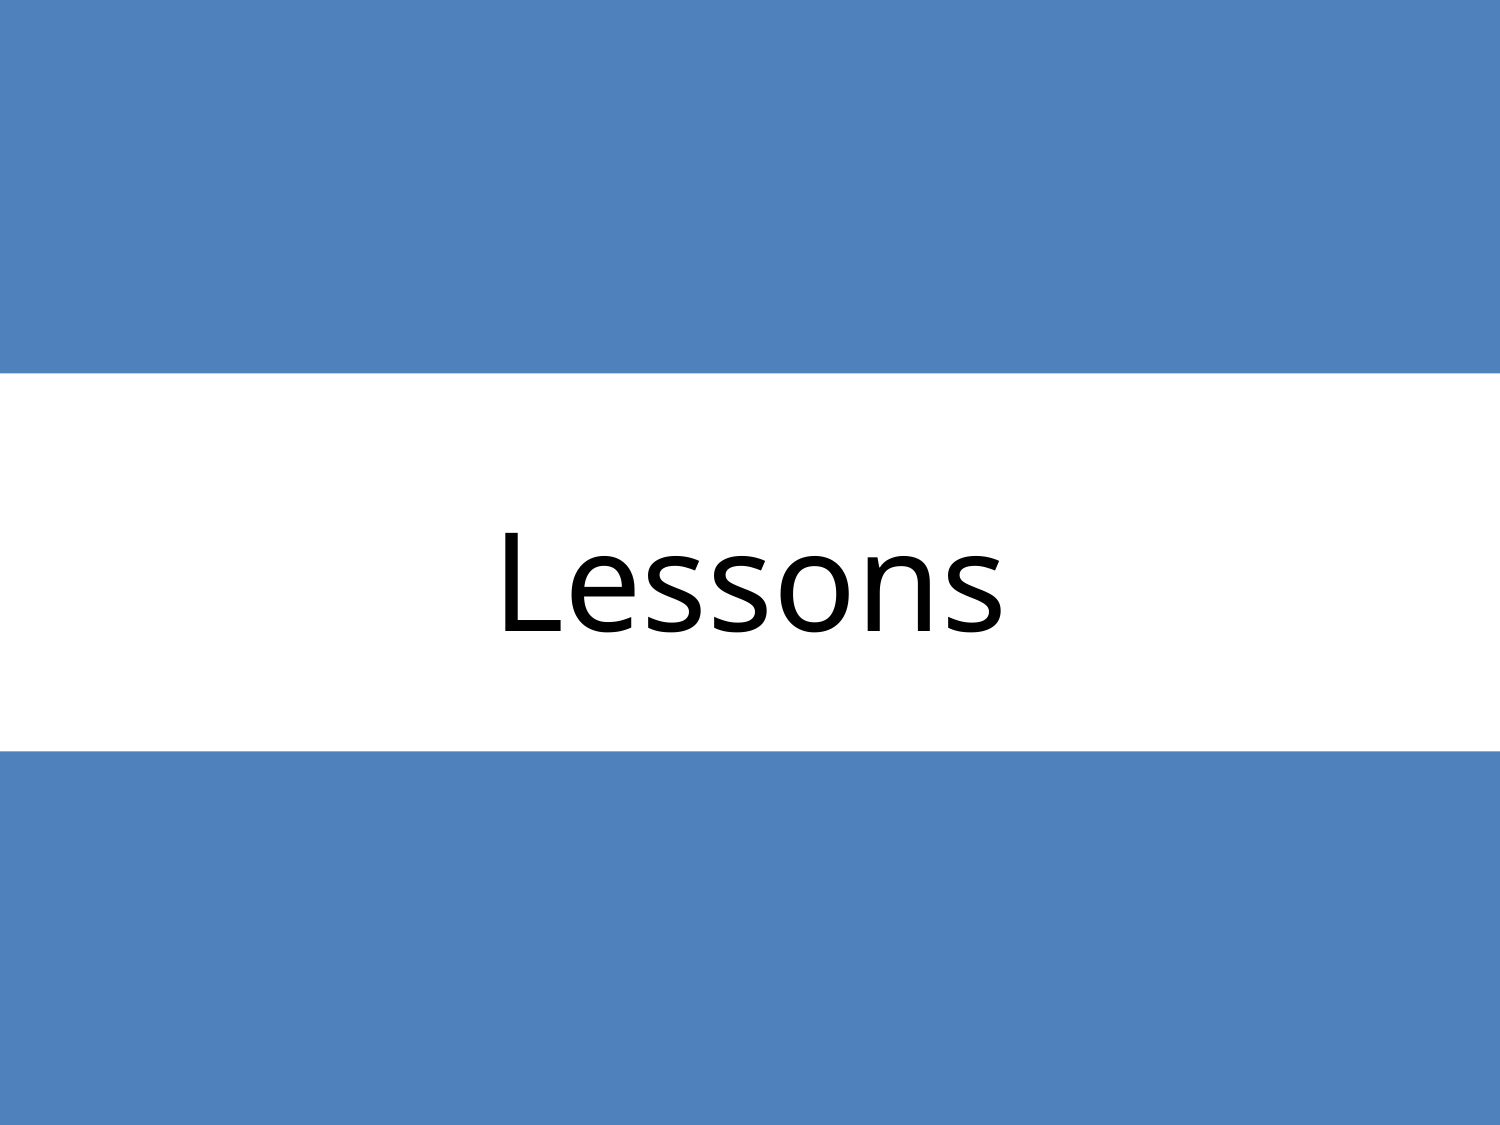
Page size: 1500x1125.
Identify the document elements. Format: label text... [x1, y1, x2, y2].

text_box [0, 0, 1500, 376]
text_box [0, 749, 1500, 1125]
title Lessons [0, 456, 1500, 698]
